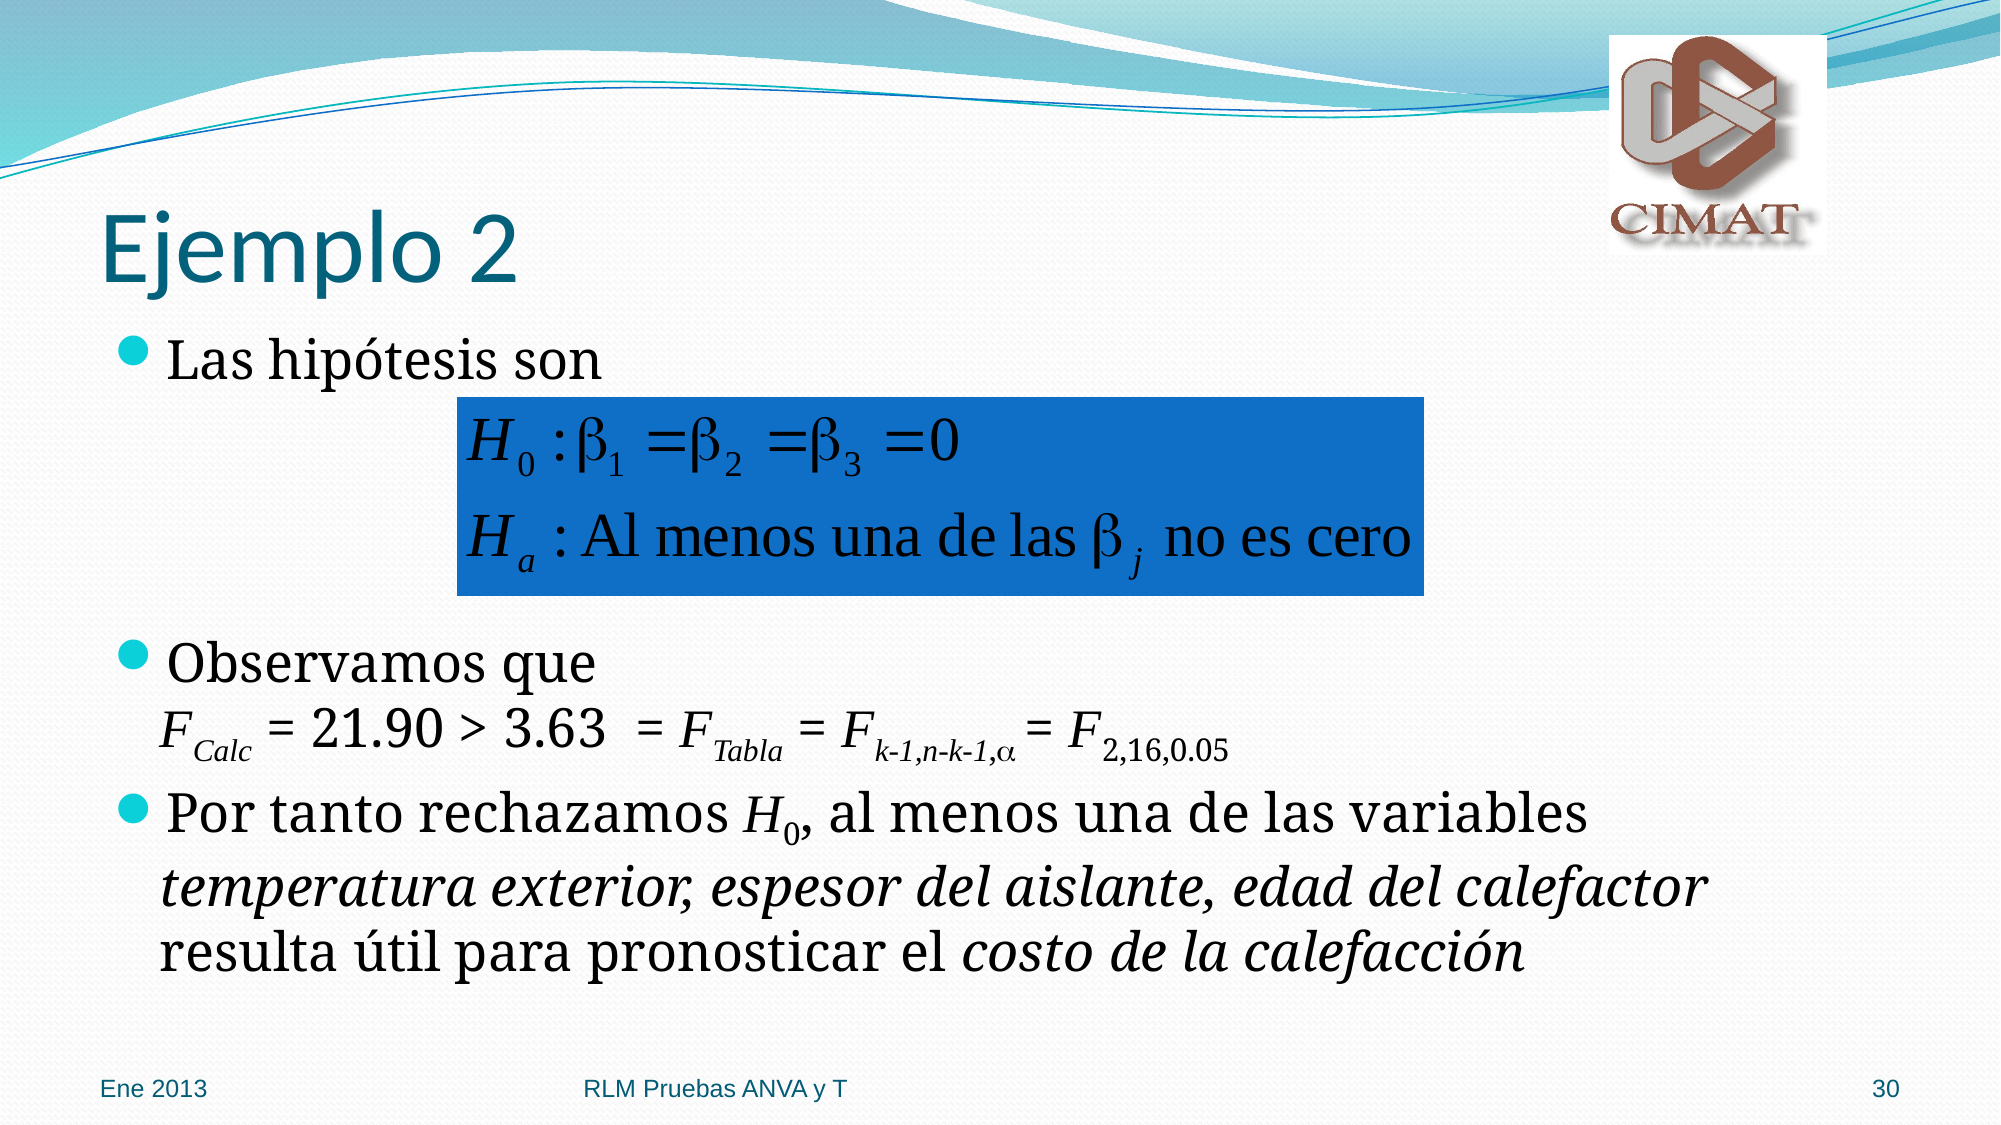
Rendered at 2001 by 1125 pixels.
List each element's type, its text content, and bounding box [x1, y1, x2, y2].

picture [1609, 35, 1827, 115]
slide_number 30 [1733, 1042, 1900, 1103]
title Ejemplo 2 [99, 115, 1900, 303]
slide_number Ene 2013 [99, 1042, 567, 1103]
footer RLM Pruebas ANVA y T [583, 1042, 1317, 1103]
list Las hipótesis son Observamos que FCalc = 21.90 > 3.63 = FTabla = Fk-1,n-k-1, = F2,16,0.05 Por tanto rechazamos H0, al menos una de las variables temperatura exterior, espesor del aislante, edad del calefactor resulta útil para pronosticar el costo de la calefacción [99, 317, 1900, 1038]
title Ejemplo 3 [450, 399, 1430, 608]
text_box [456, 396, 1425, 597]
